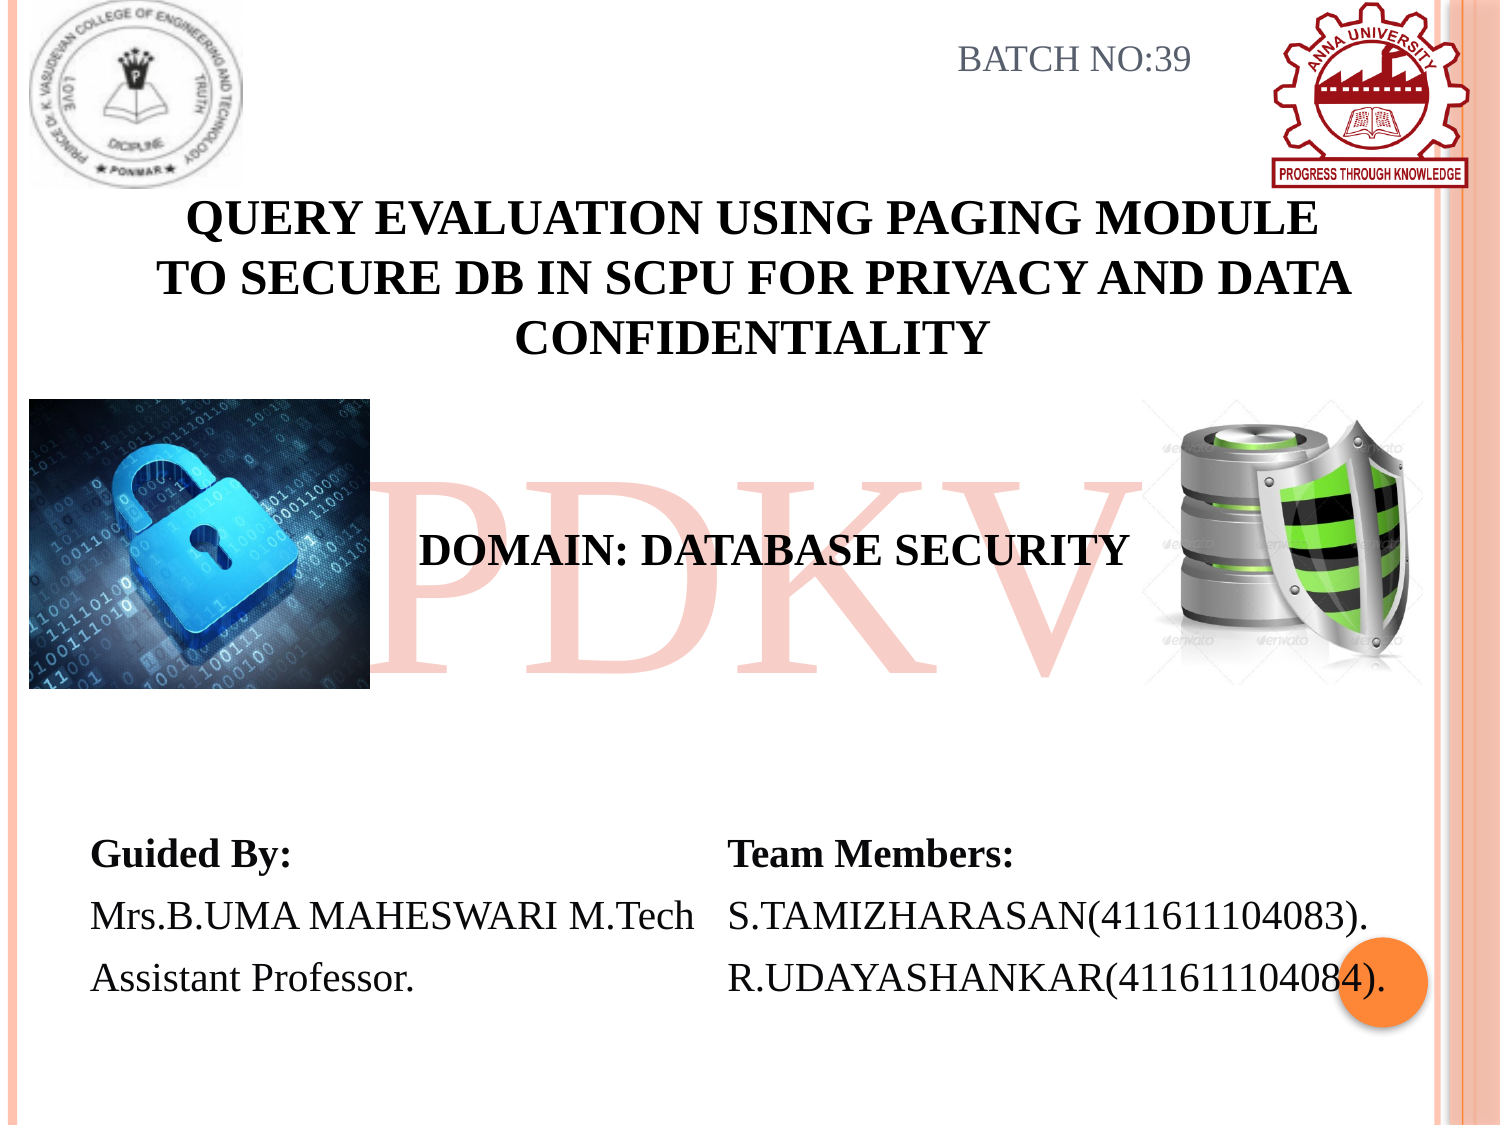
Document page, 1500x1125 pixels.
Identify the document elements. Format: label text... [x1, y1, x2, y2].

picture [1141, 399, 1423, 686]
picture [28, 399, 370, 690]
text_box BATCH NO:39 [248, 0, 1266, 90]
list Guided By: Mrs.B.UMA MAHESWARI M.Tech Assistant Professor. [75, 262, 712, 1013]
text_box DOMAIN: DATABASE SECURITY [404, 512, 1135, 638]
picture [1269, 0, 1471, 191]
list Team Members: S.TAMIZHARASAN(411611104083). R.UDAYASHANKAR(411611104084). [712, 262, 1413, 512]
list Team Members: S.TAMIZHARASAN(411611104083). R.UDAYASHANKAR(411611104084). [712, 638, 1413, 1013]
picture [28, 0, 243, 190]
title QUERY EVALUATION USING PAGING MODULE TO SECURE DB IN SCPU FOR PRIVACY AND DATA CONFIDENTIALITY [140, 137, 1366, 262]
